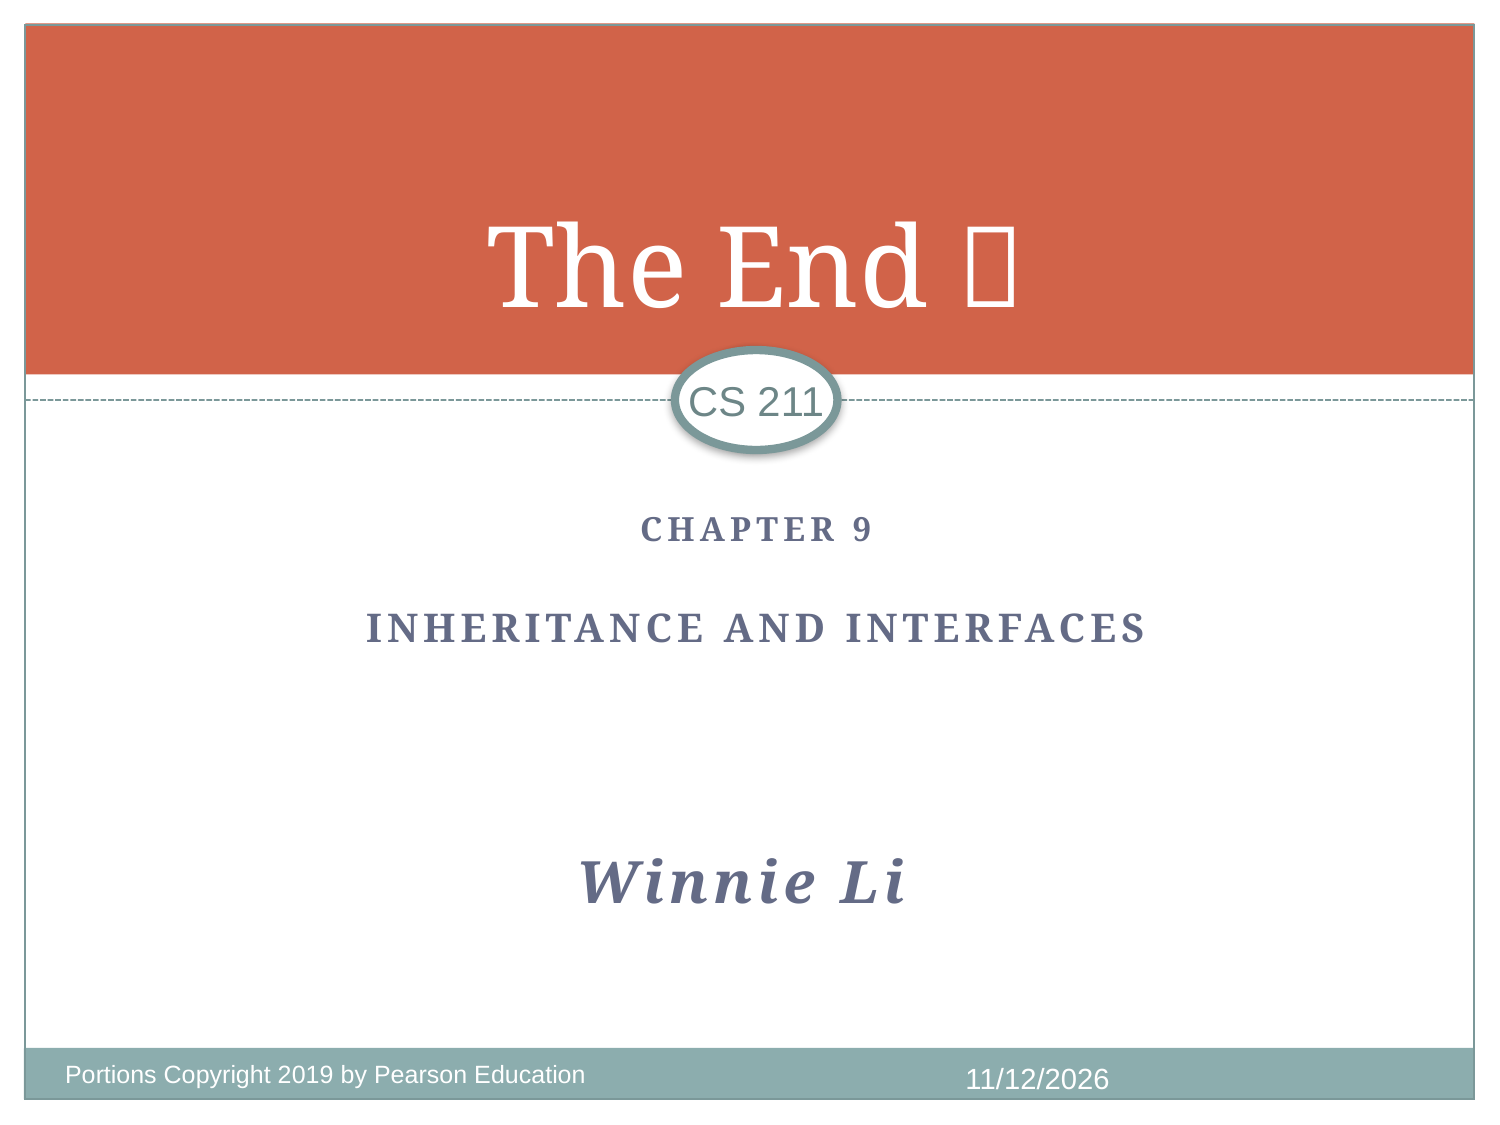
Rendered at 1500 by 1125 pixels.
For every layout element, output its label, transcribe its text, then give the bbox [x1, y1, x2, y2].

slide_number CS 211 [675, 362, 838, 438]
text_box Winnie Li [218, 837, 1282, 963]
list CHAPTER 9 Inheritance and Interfaces [224, 500, 1288, 775]
title The End  [118, 87, 1394, 338]
footer Portions Copyright 2019 by Pearson Education [50, 1051, 625, 1112]
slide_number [875, 1052, 1125, 1113]
